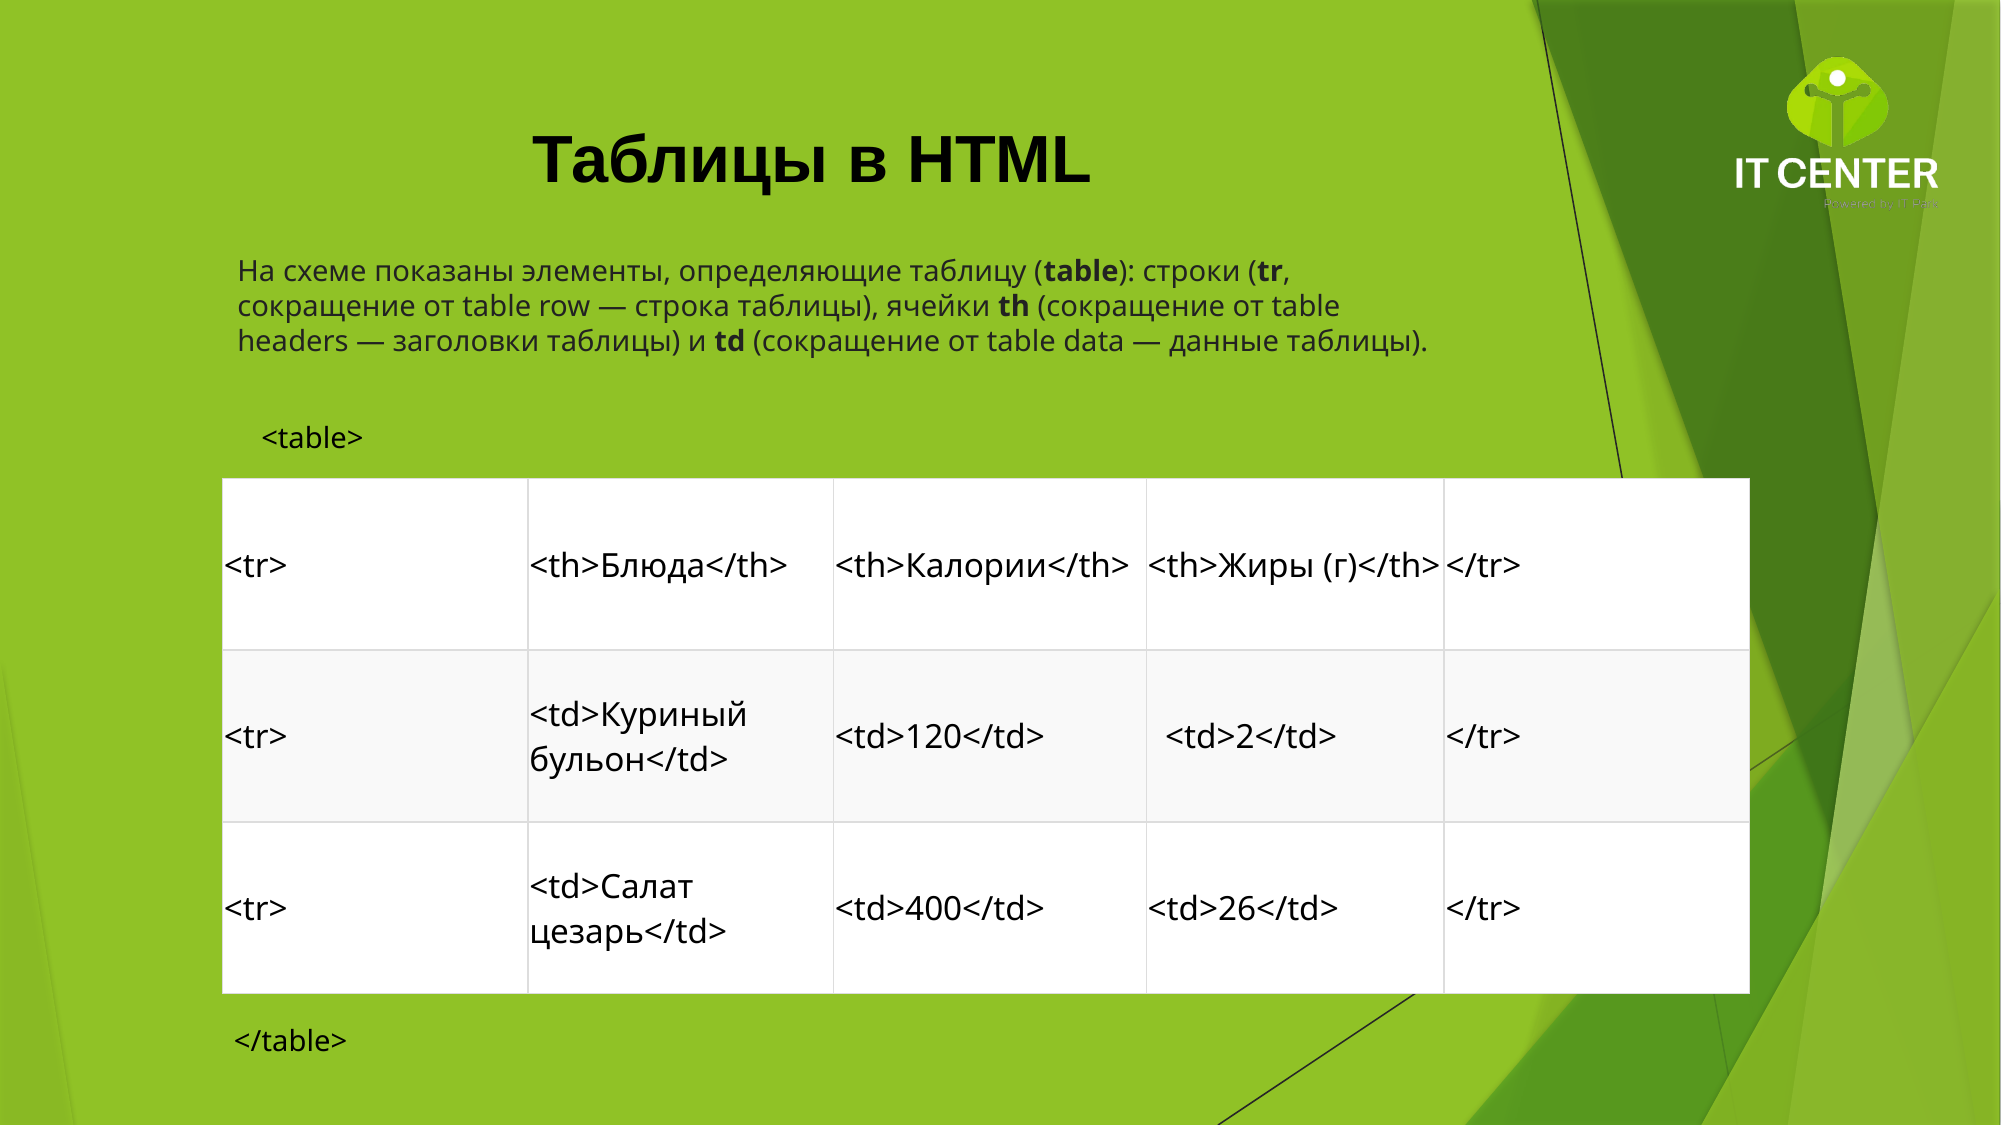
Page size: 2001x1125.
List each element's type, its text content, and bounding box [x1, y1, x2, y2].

table_header </tr> [1445, 479, 1749, 649]
text_box <table> [246, 411, 1247, 462]
table_cell <td>400</td> [834, 823, 1146, 993]
table_cell <td>26</td> [1147, 823, 1443, 993]
table_header <tr> [223, 479, 527, 649]
text_box Таблицы в HTML [517, 100, 1405, 211]
table_cell <td>120</td> [834, 651, 1146, 821]
table_header <th>Блюда</th> [529, 479, 833, 649]
table_cell </tr> [1445, 651, 1749, 821]
table_header <th>Калории</th> [834, 479, 1146, 649]
table_cell </tr> [1445, 823, 1749, 993]
text_box На схеме показаны элементы, определяющие таблицу (table): строки (tr, сокращение от table row — строка таблицы), ячейки th (сокращение от table headers — заголовки таблицы) и td (сокращение от table data — данные таблицы). [222, 244, 1461, 365]
table_cell <td>Салат цезарь</td> [529, 823, 833, 993]
table_cell <td>Куриный бульон</td> [529, 651, 833, 821]
table_cell <td>2</td> [1147, 651, 1443, 821]
table_cell <tr> [223, 823, 527, 993]
table_header <th>Жиры (г)</th> [1147, 479, 1443, 649]
table_cell <tr> [223, 651, 527, 821]
text_box </table> [219, 1015, 363, 1065]
picture [1684, 32, 2000, 237]
